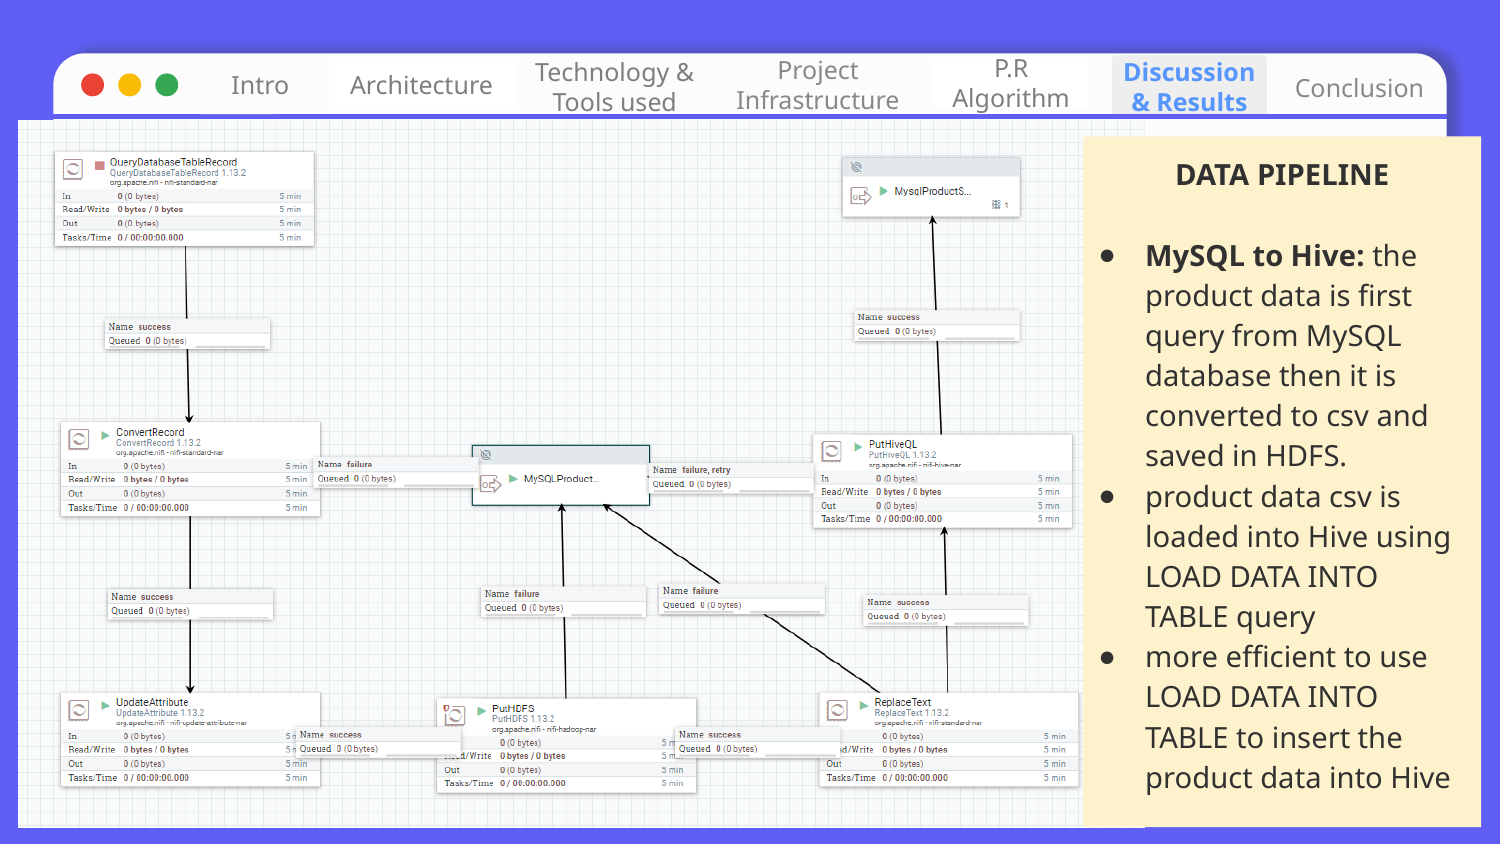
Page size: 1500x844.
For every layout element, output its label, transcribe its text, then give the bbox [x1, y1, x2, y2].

text_box Technology & Tools used [517, 55, 713, 115]
text_box Intro [198, 55, 323, 115]
text_box Project Infrastructure [725, 53, 911, 115]
text_box P.R Algorithm [933, 57, 1089, 108]
text_box Architecture [328, 57, 514, 112]
text_box Conclusion [1282, 55, 1438, 115]
list DATA PIPELINE MySQL to Hive: the product data is first query from MySQL database then it is converted to csv and saved in HDFS. product data csv is loaded into Hive using LOAD DATA INTO TABLE query more efficient to use LOAD DATA INTO TABLE to insert the product data into Hive [1148, 136, 1482, 828]
text_box Discussion & Results [1112, 55, 1267, 114]
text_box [80, 73, 179, 97]
picture [18, 119, 1145, 828]
